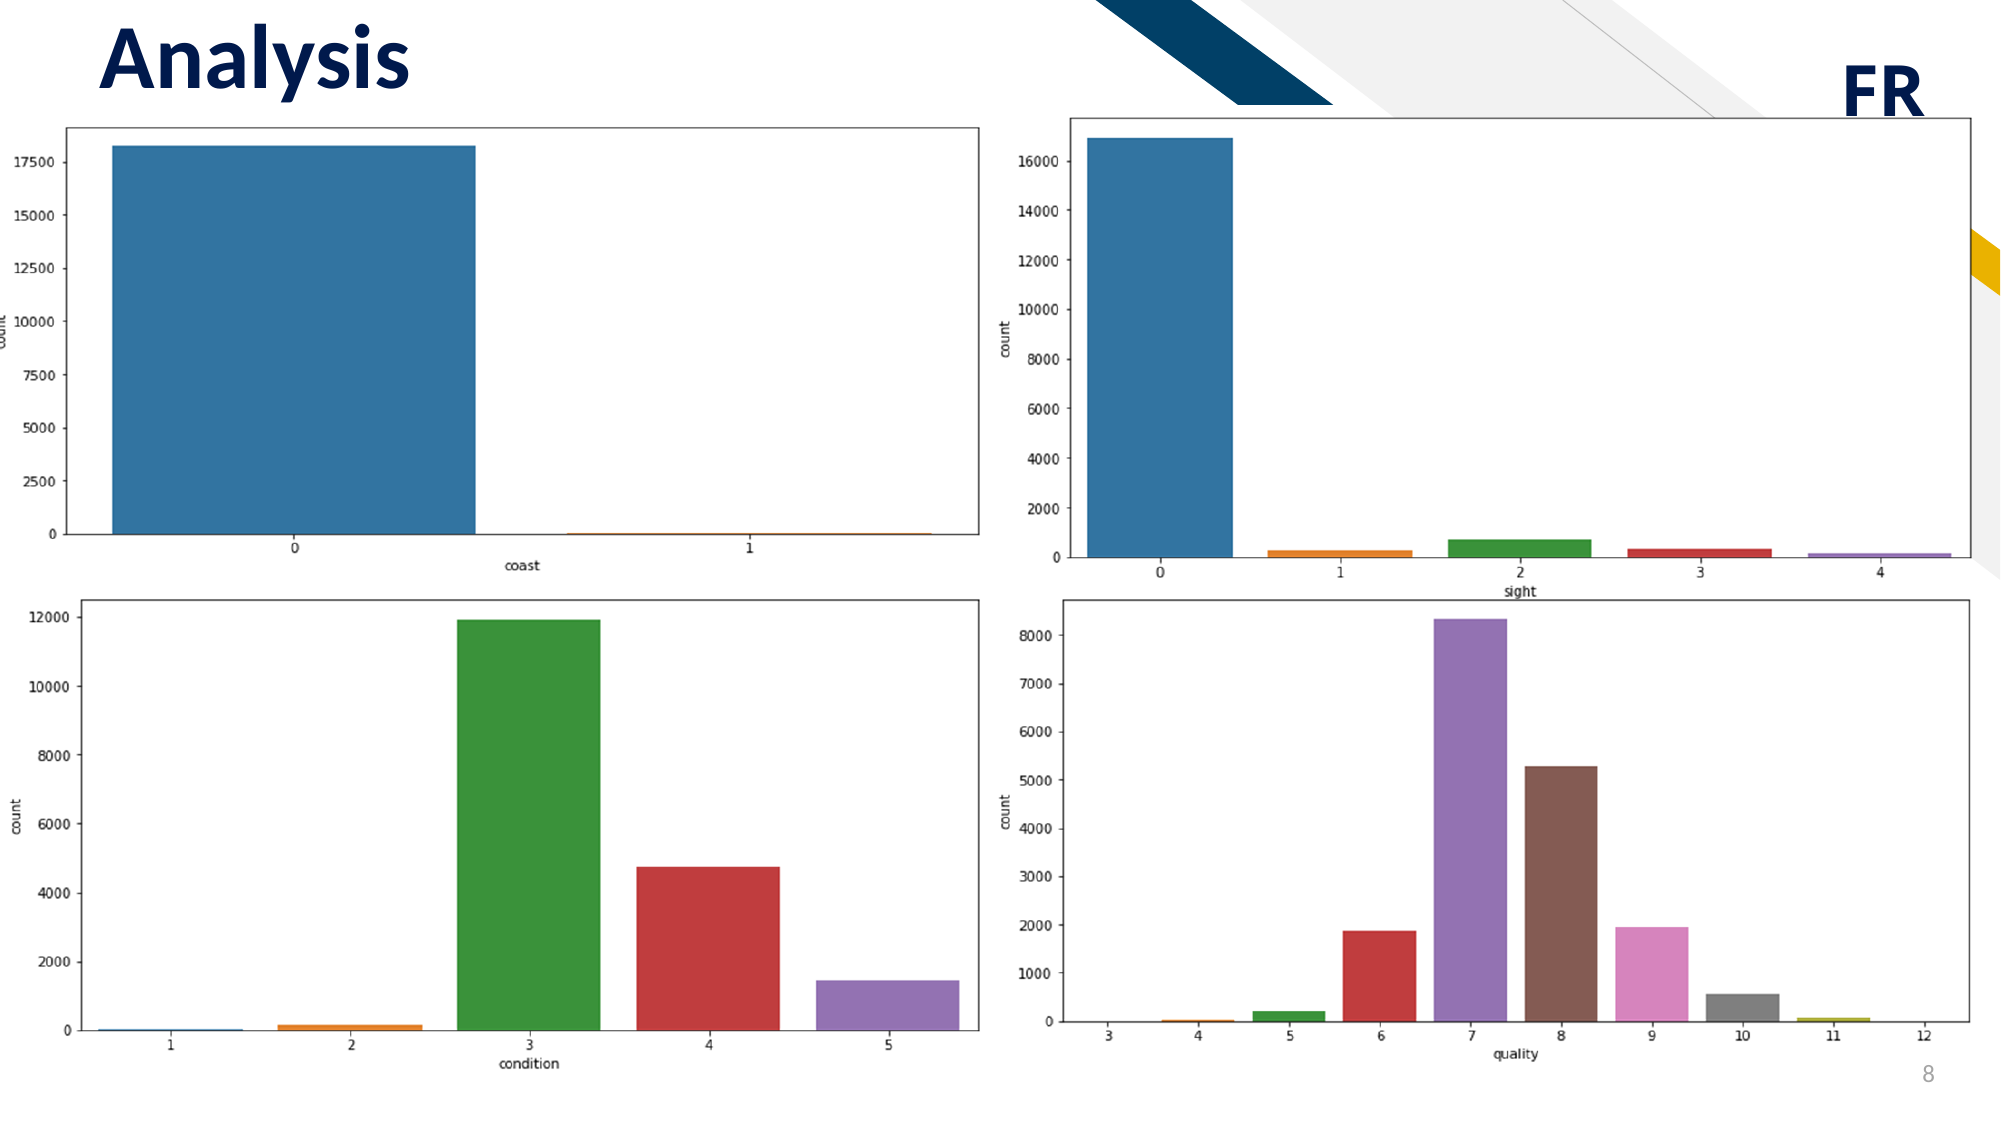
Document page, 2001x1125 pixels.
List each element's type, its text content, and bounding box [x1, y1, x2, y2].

picture [989, 108, 1978, 1070]
picture [0, 118, 986, 581]
picture [0, 590, 986, 1080]
title Analysis [85, 0, 1453, 109]
slide_number 8 [1828, 1070, 1950, 1103]
